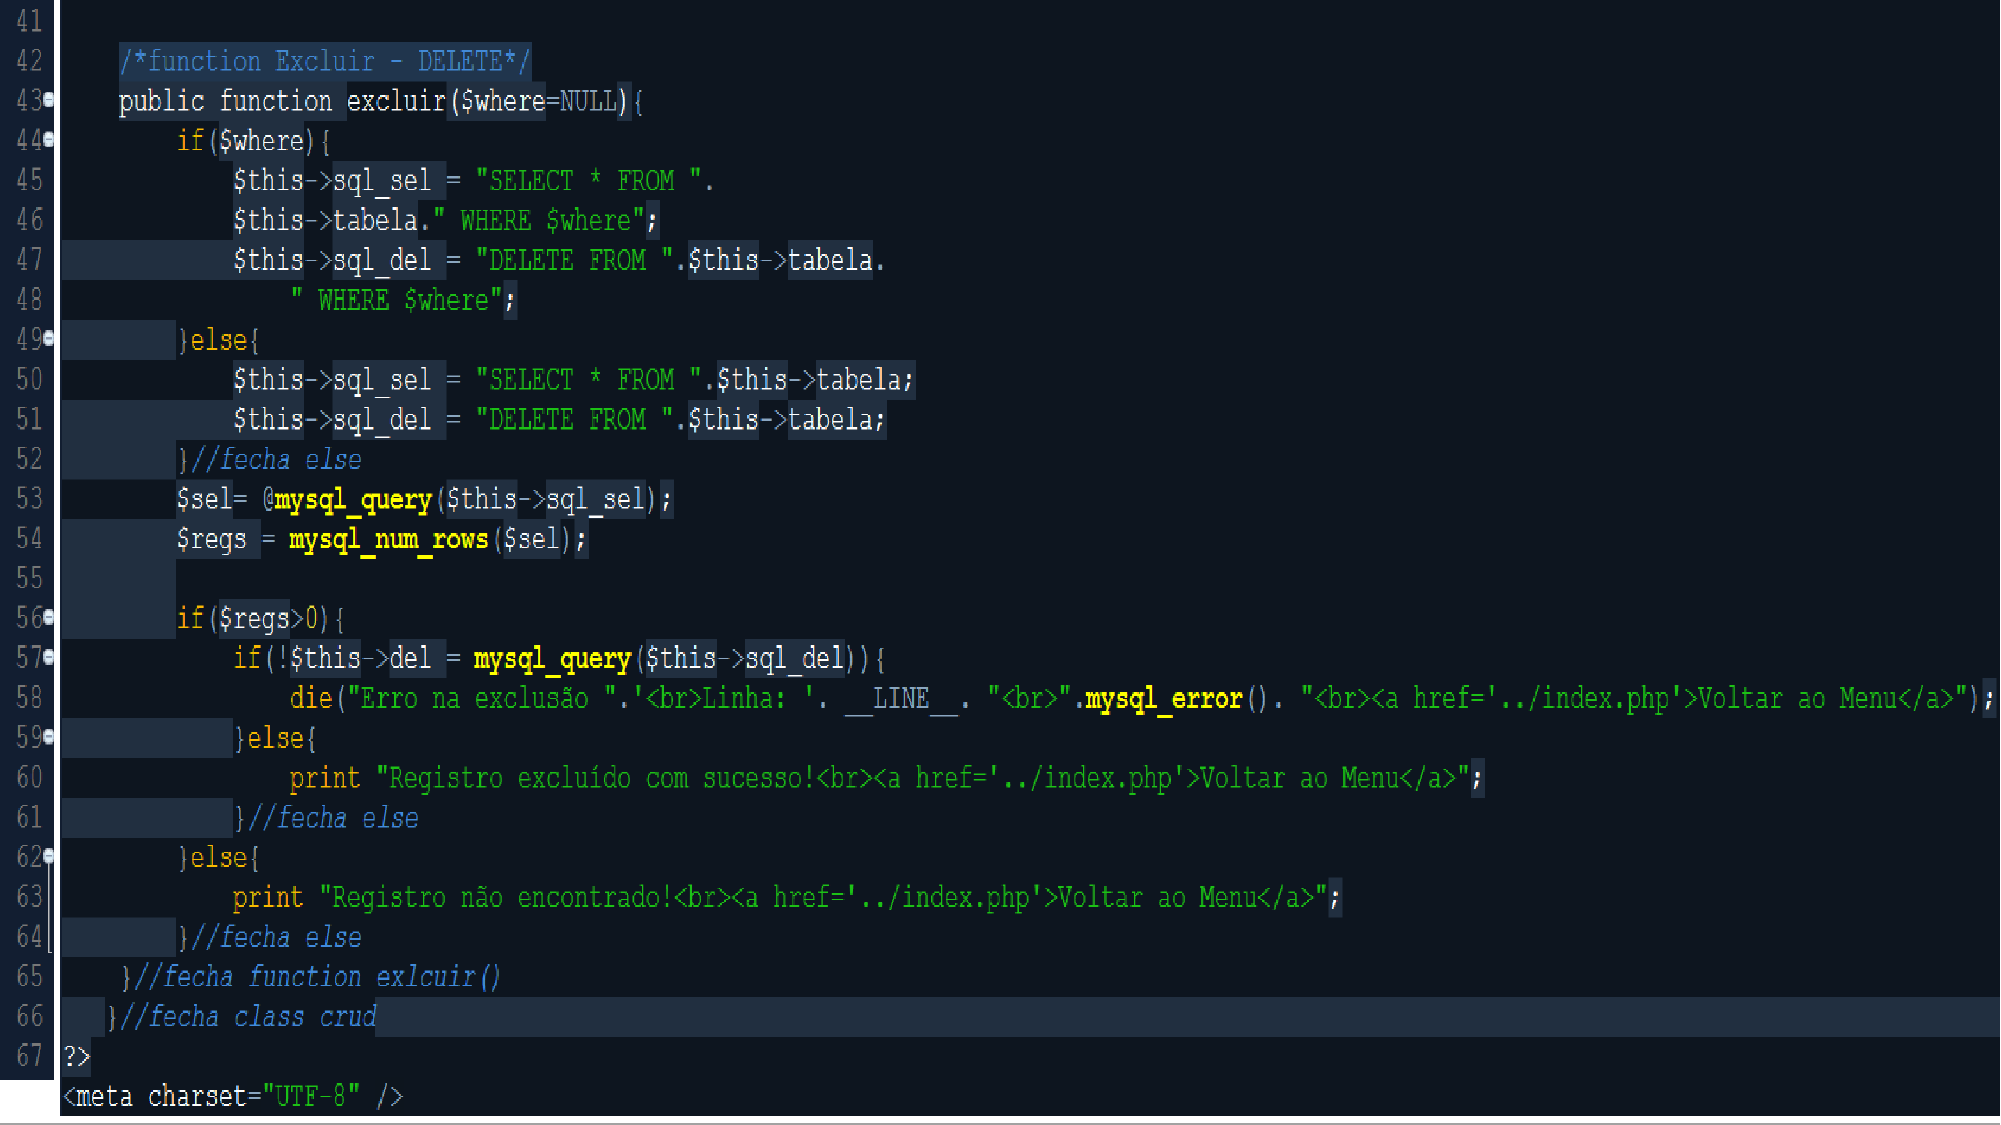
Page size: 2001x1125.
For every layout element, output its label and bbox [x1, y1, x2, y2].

text_box [0, 0, 2000, 1125]
